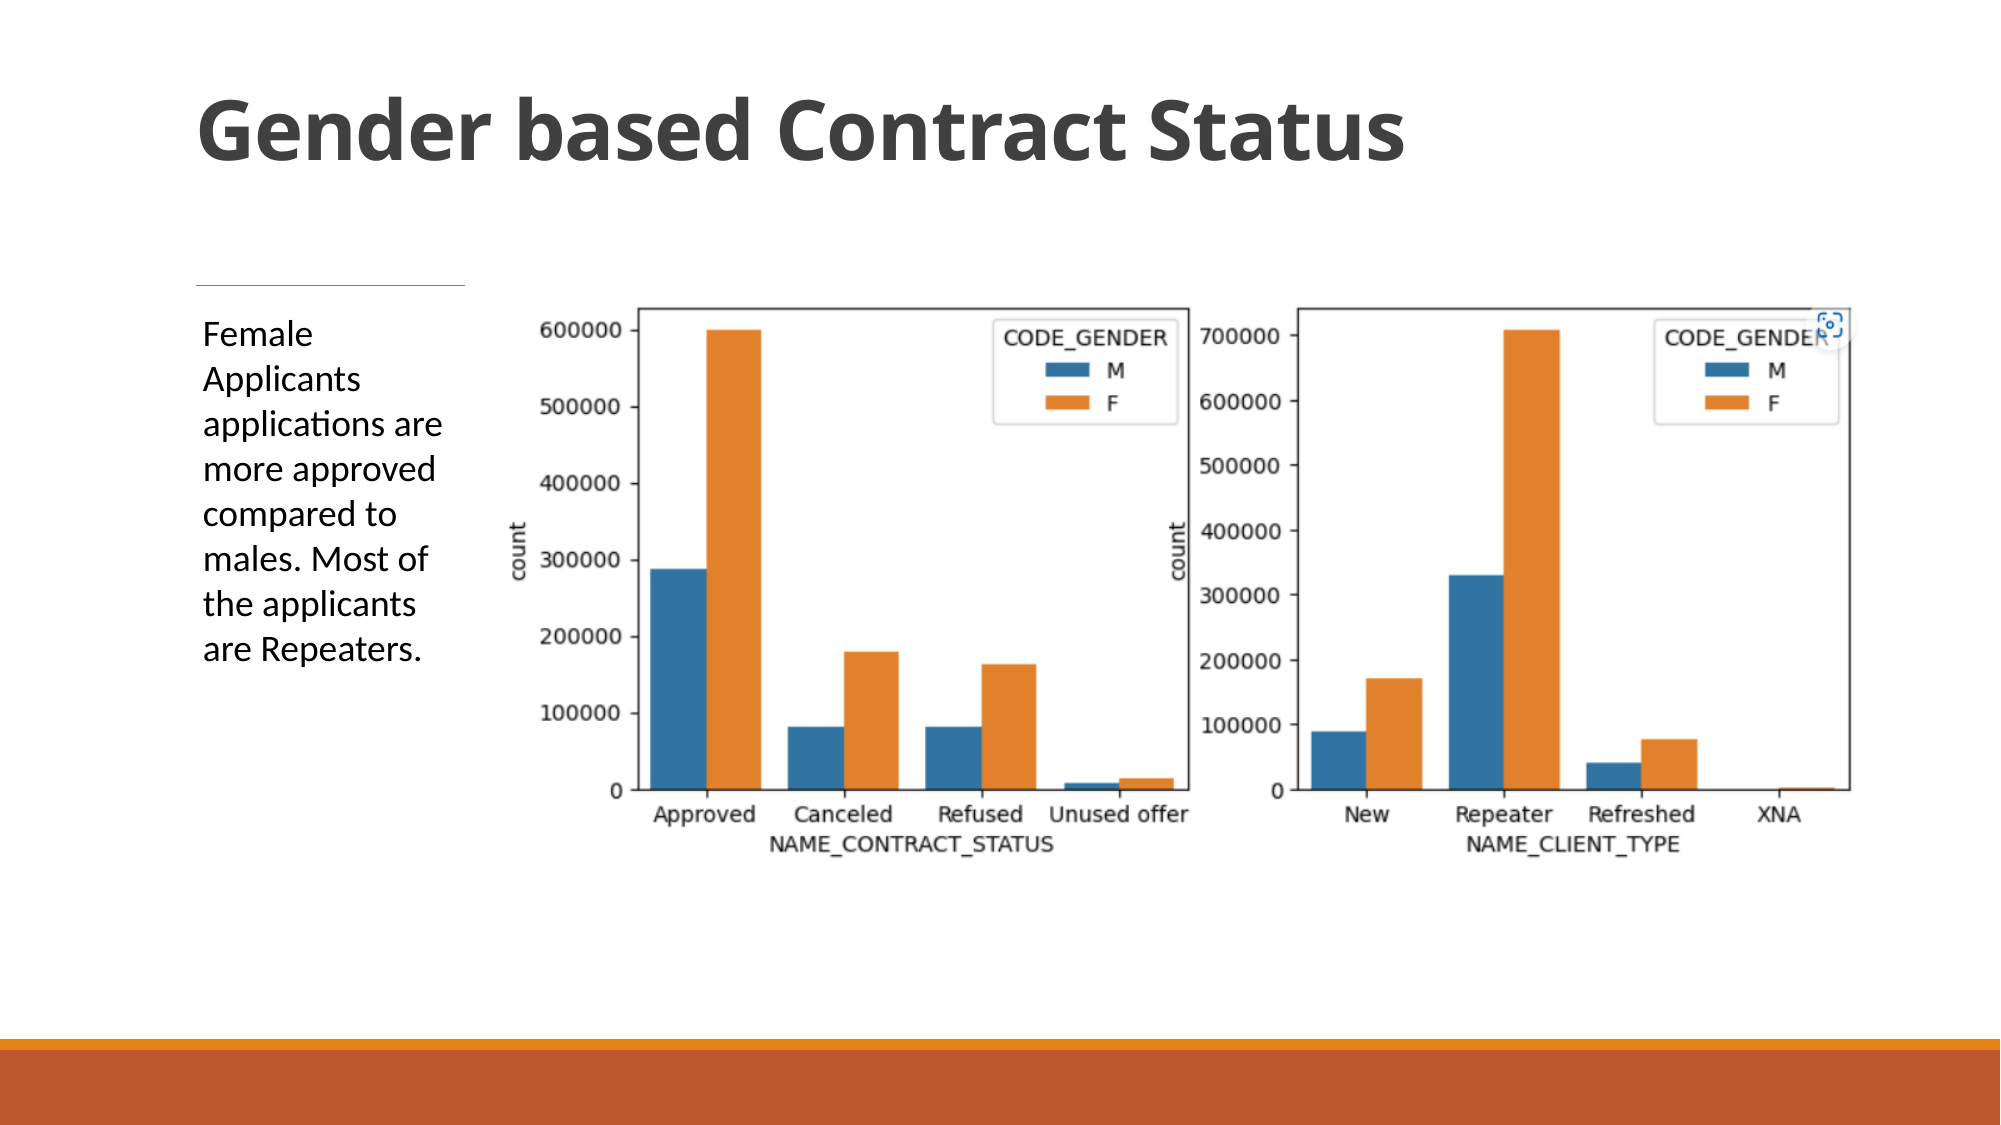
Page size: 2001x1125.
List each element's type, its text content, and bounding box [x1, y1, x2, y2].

text_box Female Applicants applications are more approved compared to males. Most of the applicants are Repeaters. [188, 301, 462, 676]
title Gender based Contract Status [180, 47, 1830, 285]
picture [465, 284, 1918, 876]
